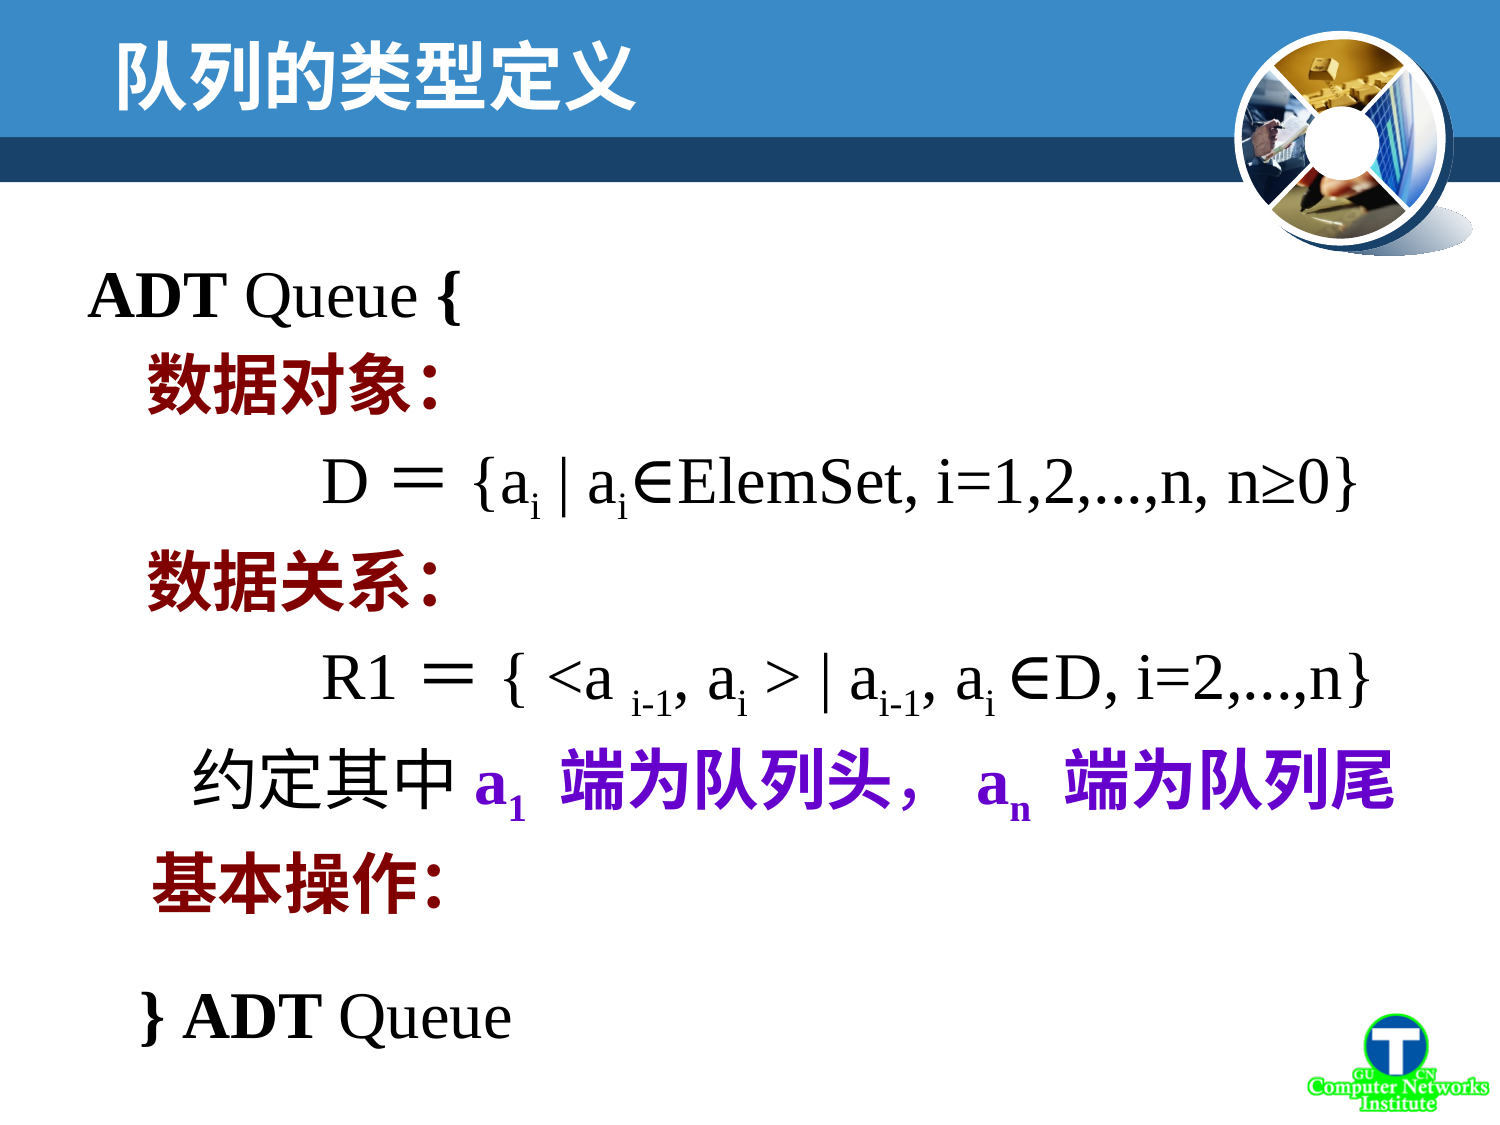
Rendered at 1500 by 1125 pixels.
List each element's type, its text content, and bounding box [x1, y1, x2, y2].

picture [1271, 167, 1406, 231]
text_box } ADT Queue [124, 964, 529, 1059]
text_box 队列的类型定义 [0, 0, 654, 137]
picture [1274, 39, 1404, 114]
text_box 基本操作： [136, 834, 500, 929]
picture [1305, 1011, 1491, 1115]
picture [1241, 70, 1315, 205]
picture [1365, 69, 1438, 208]
text_box ADT Queue { 数据对象： D＝{ai | ai∈ElemSet, i=1,2,...,n, n≥0} 数据关系： R1＝{ <a i-1, ai > | ai-1, ai ∈D, i=2,...,n} 约定其中a1 端为队列头，an 端为队列尾 [55, 231, 1413, 837]
